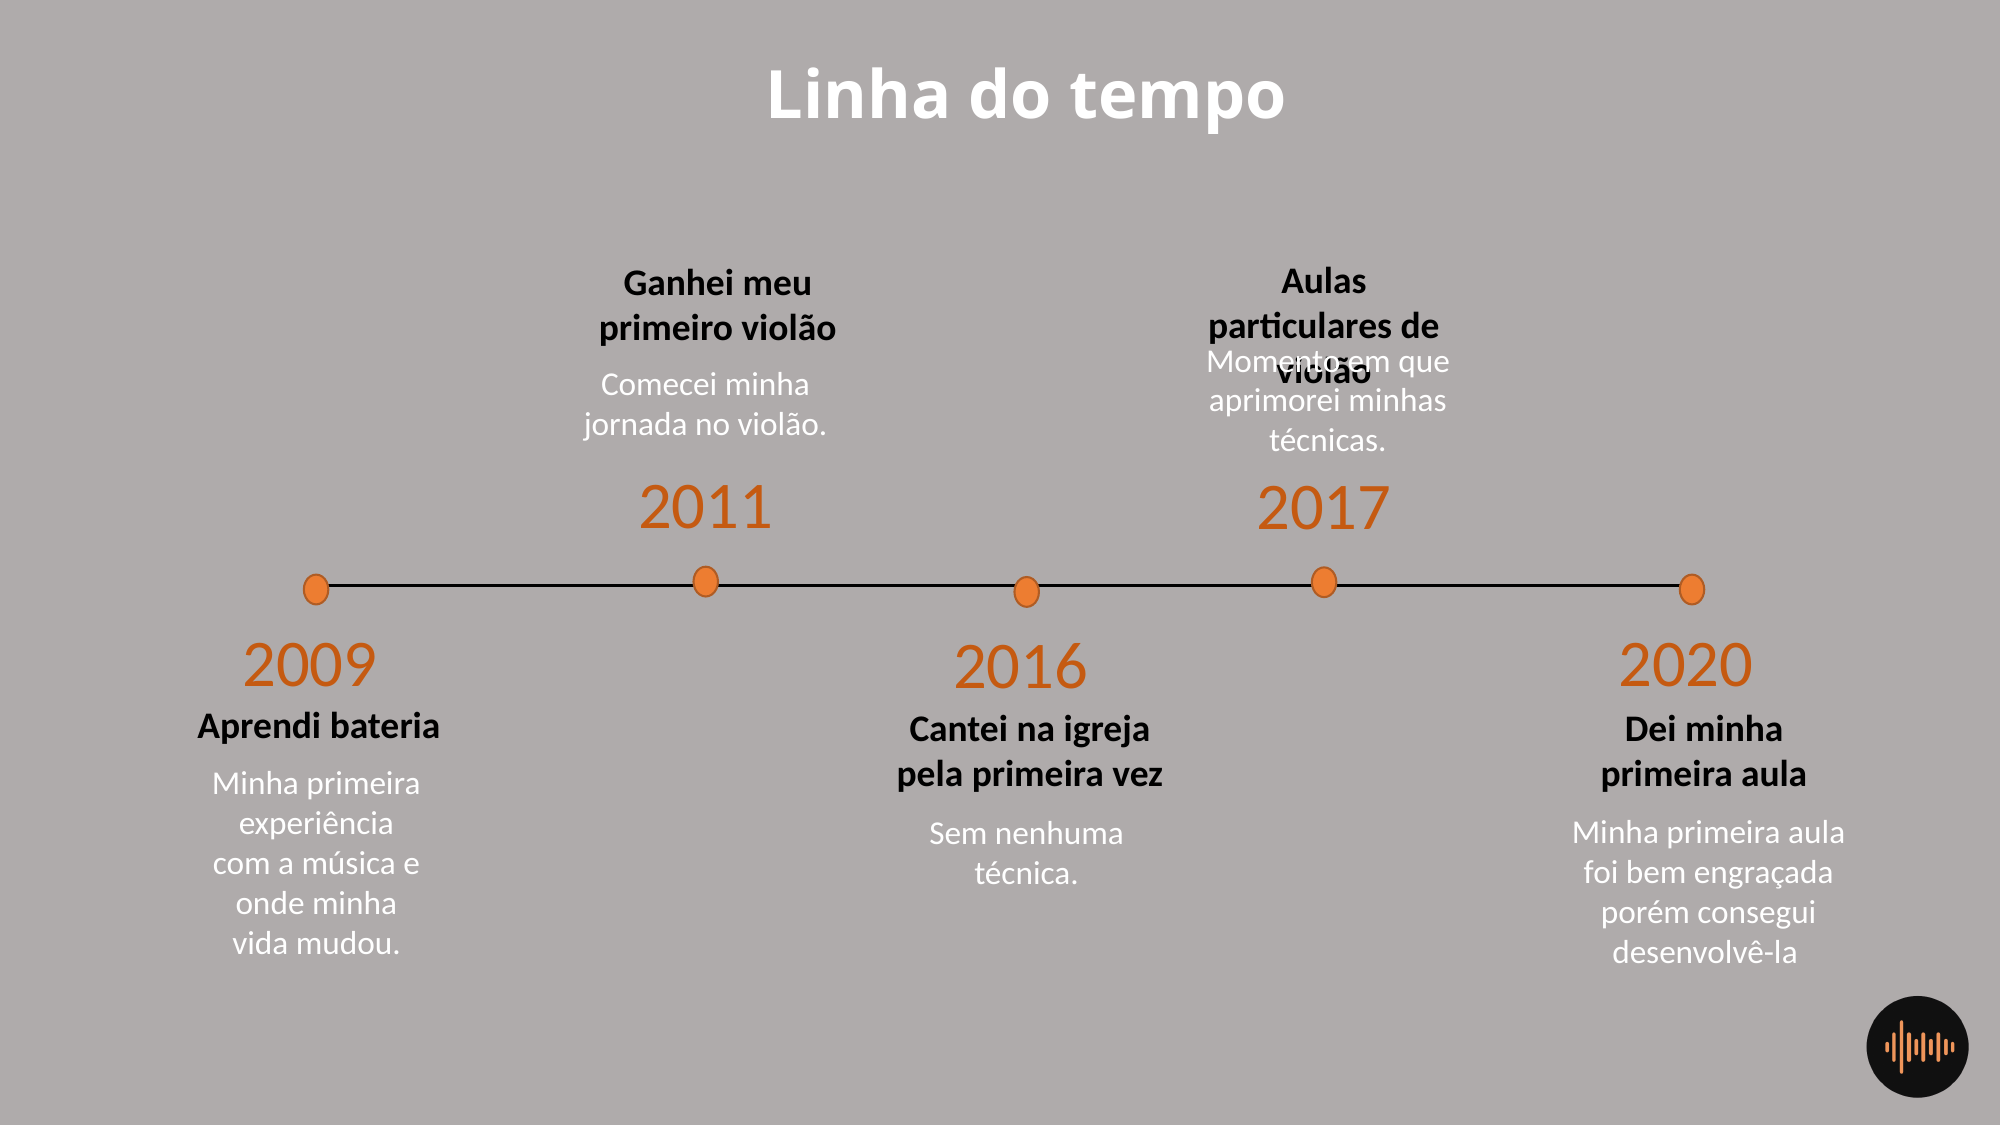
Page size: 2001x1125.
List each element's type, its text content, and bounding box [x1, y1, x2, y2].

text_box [1553, 574, 1865, 980]
text_box Linha do tempo [751, 45, 1303, 140]
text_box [874, 576, 1186, 900]
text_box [181, 574, 457, 1012]
picture [1864, 993, 1971, 1101]
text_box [1170, 248, 1482, 598]
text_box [551, 250, 860, 597]
